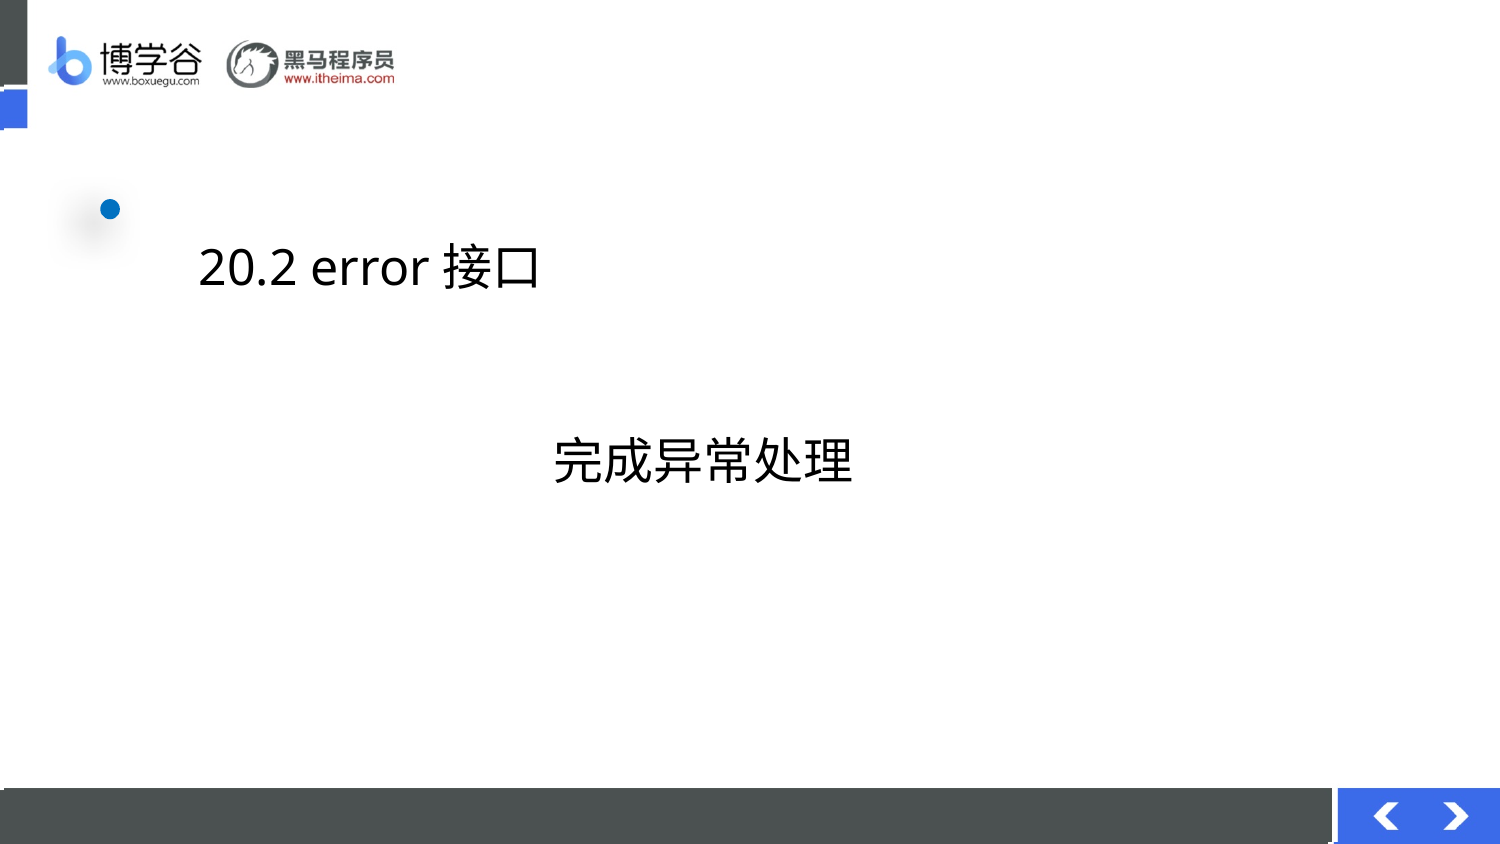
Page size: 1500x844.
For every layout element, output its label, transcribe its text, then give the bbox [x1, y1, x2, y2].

picture [0, 0, 1500, 844]
text_box [98, 196, 122, 222]
text_box 完成异常处理 [539, 421, 869, 497]
title 20.2 error接口 [183, 209, 727, 303]
